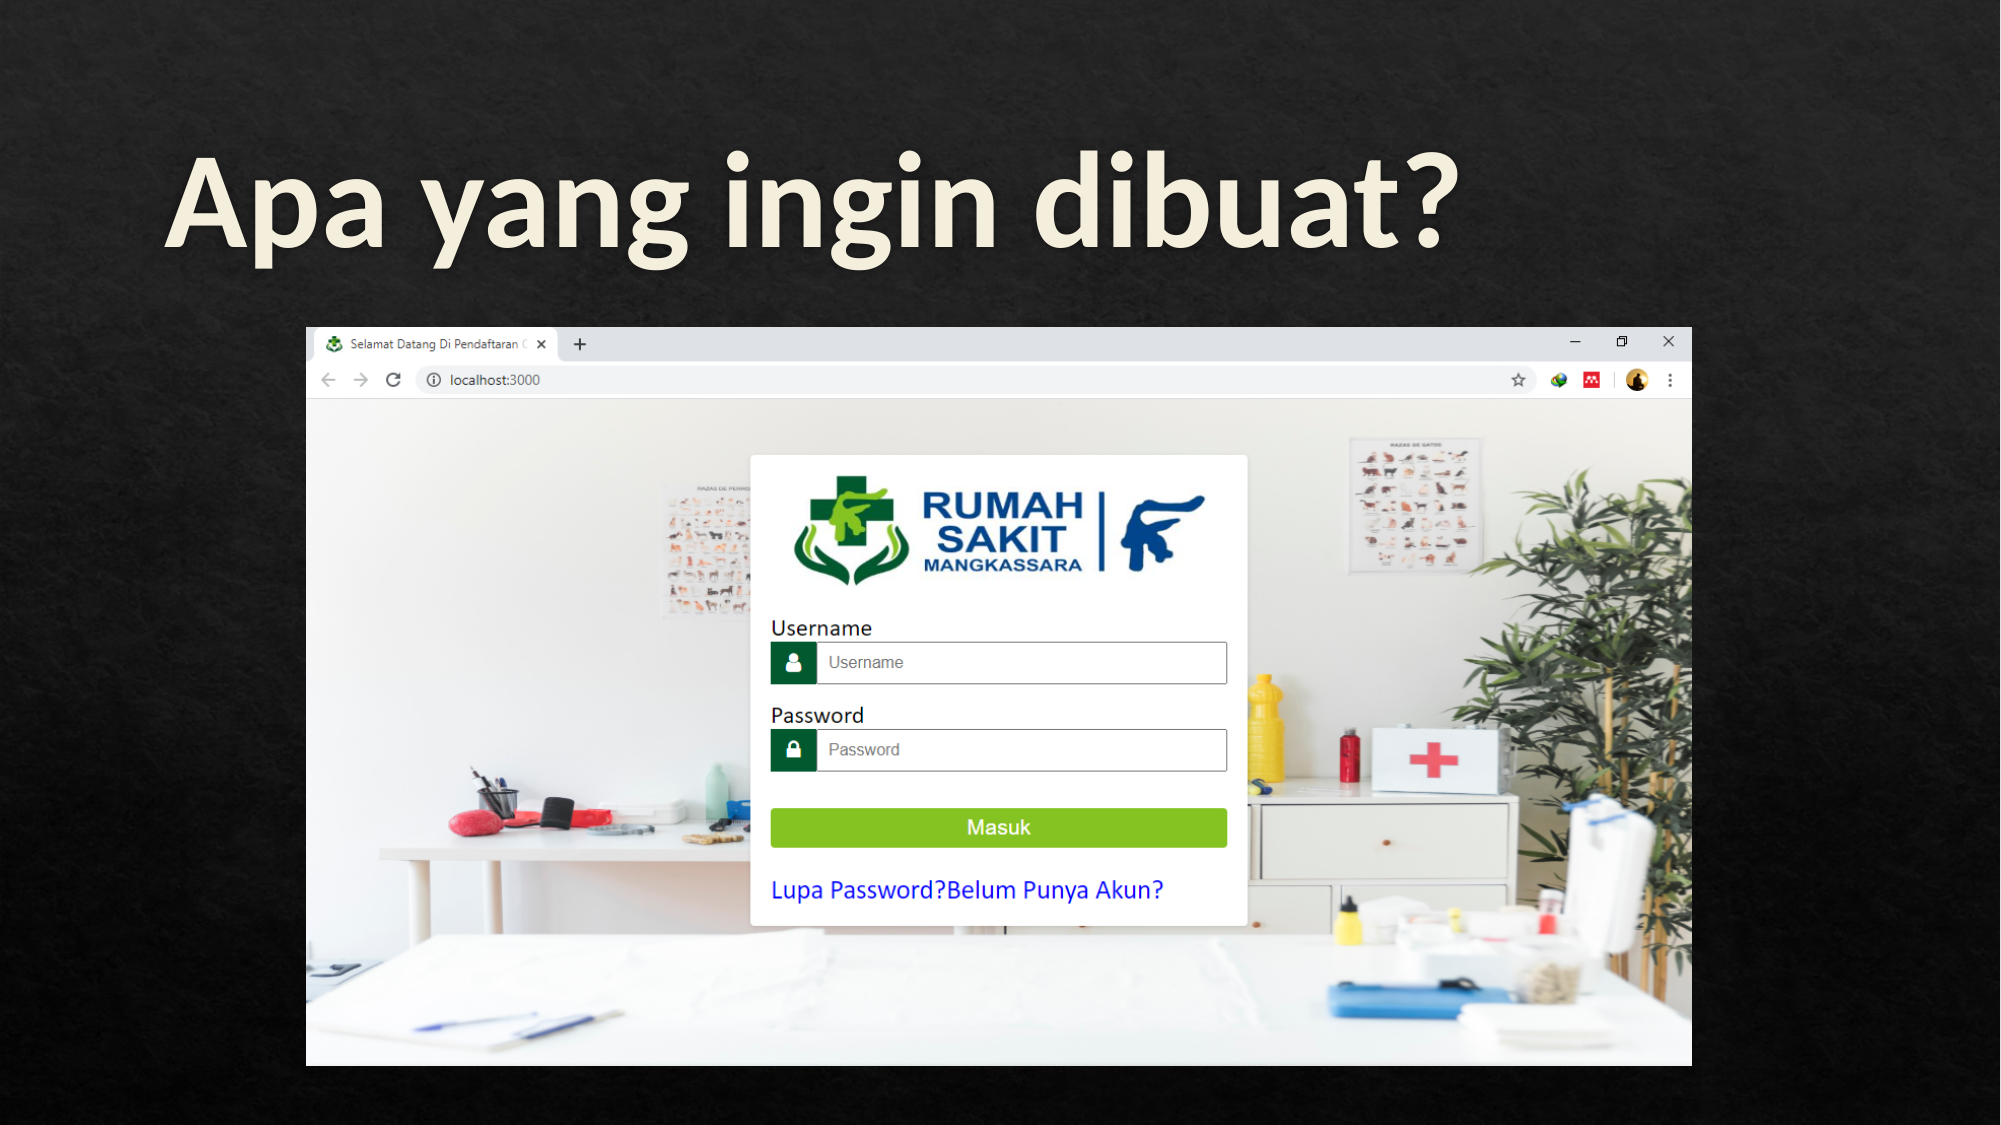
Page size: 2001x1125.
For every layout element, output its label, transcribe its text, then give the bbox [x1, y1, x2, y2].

title Apa yang ingin dibuat? [149, 99, 1849, 307]
picture [306, 327, 1692, 1066]
